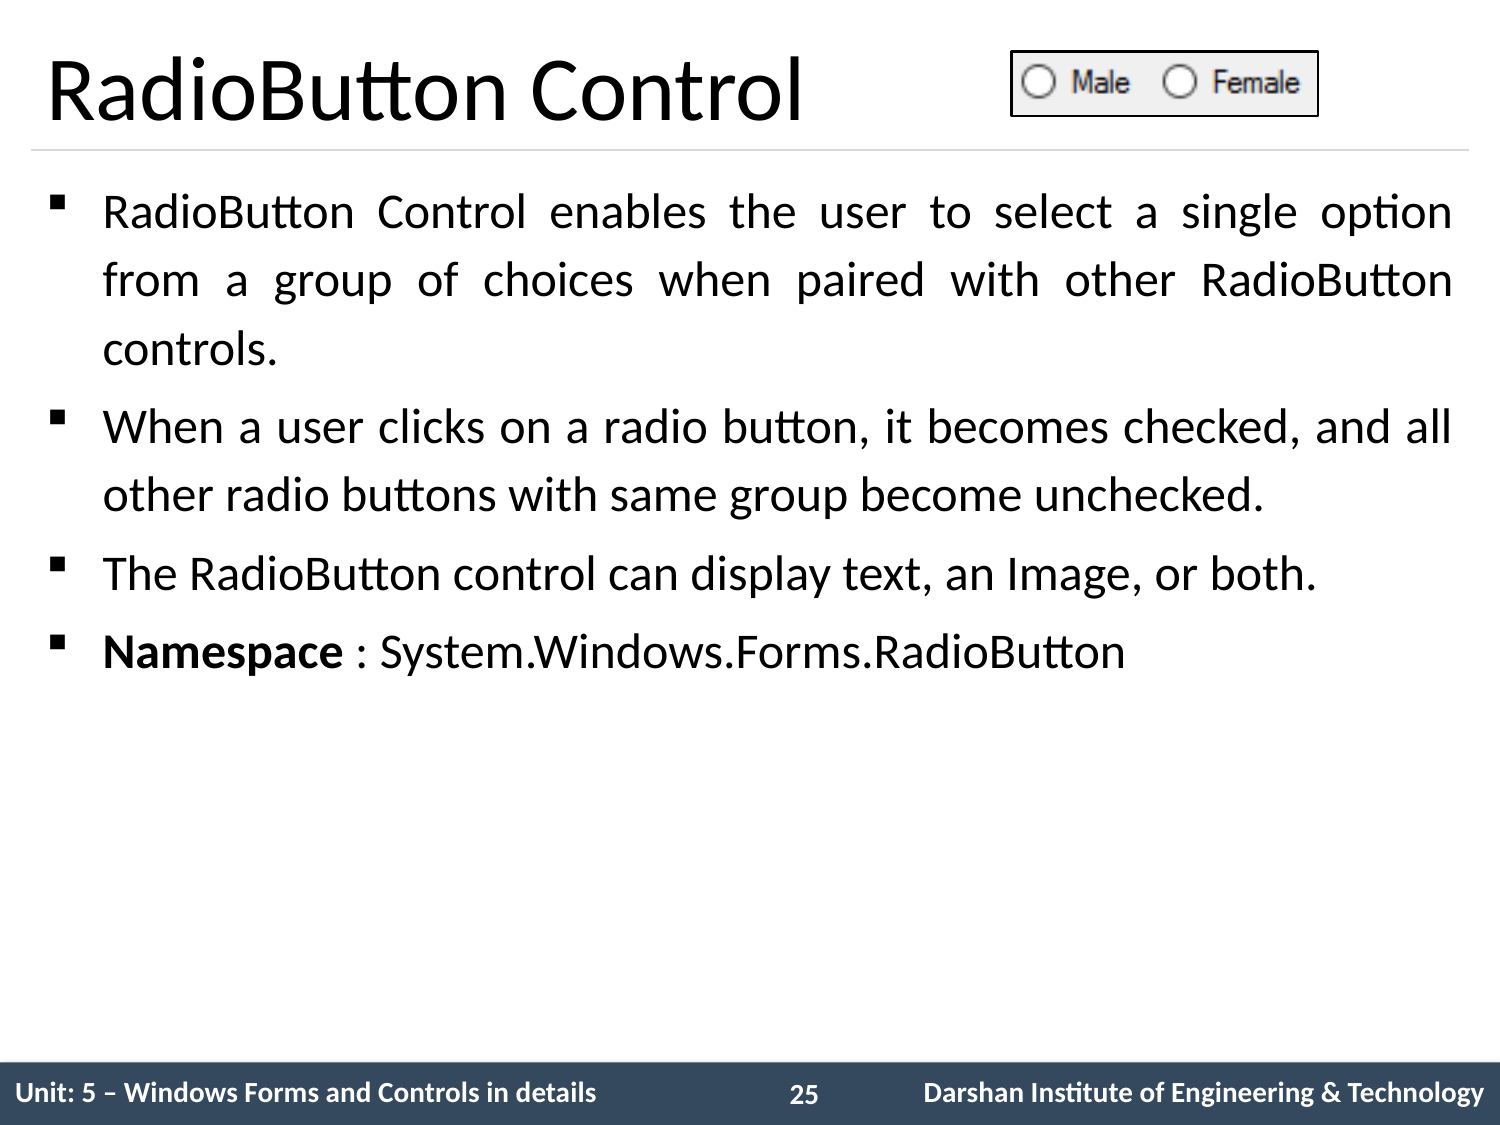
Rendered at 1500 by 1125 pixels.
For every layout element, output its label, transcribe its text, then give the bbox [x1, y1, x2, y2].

picture [1012, 52, 1318, 116]
list RadioButton Control enables the user to select a single option from a group of choices when paired with other RadioButton controls. When a user clicks on a radio button, it becomes checked, and all other radio buttons with same group become unchecked. The RadioButton control can display text, an Image, or both. Namespace : System.Windows.Forms.RadioButton [31, 162, 1469, 1038]
title RadioButton Control [31, 17, 1469, 150]
